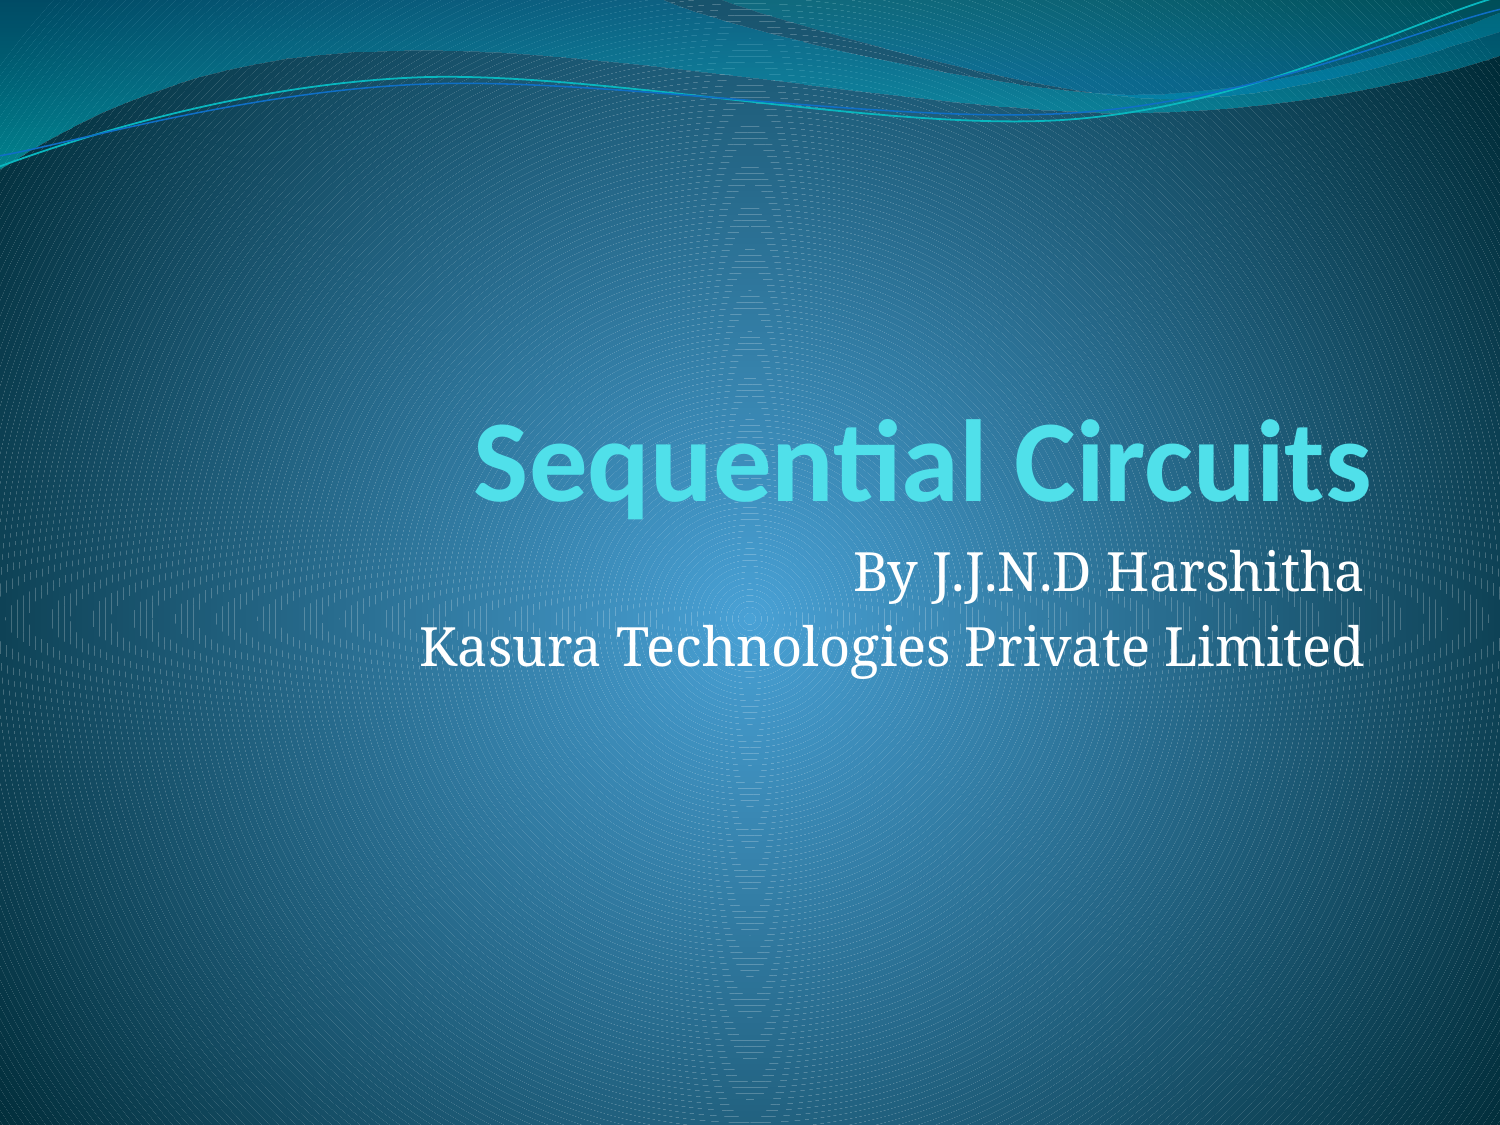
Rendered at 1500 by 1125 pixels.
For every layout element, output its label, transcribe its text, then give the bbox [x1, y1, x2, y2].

subtitle By J.J.N.D Harshitha Kasura Technologies Private Limited [87, 529, 1376, 818]
title Sequential Circuits [87, 224, 1376, 525]
